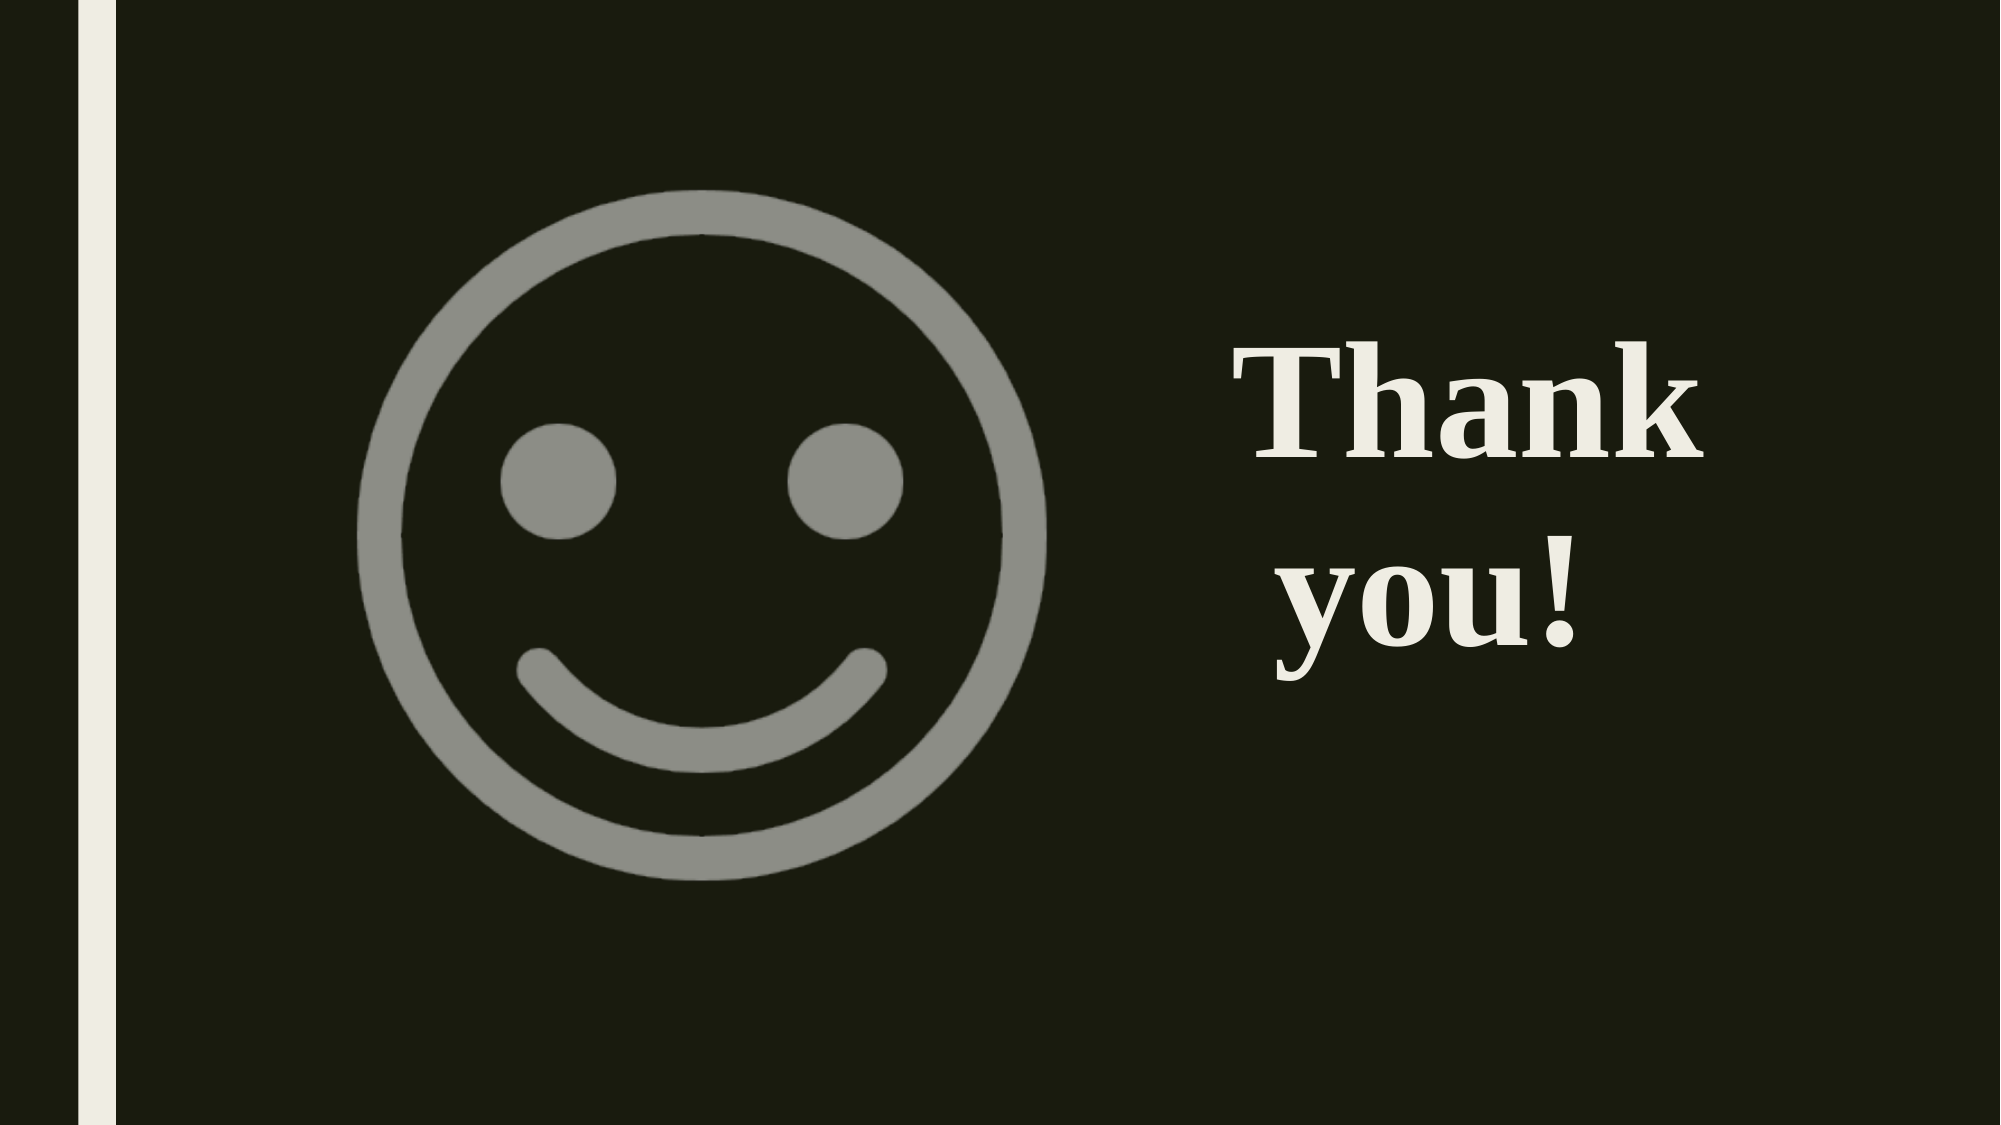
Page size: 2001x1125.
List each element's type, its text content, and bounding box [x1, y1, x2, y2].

text_box [76, 0, 119, 1125]
picture [271, 105, 1133, 967]
list Thank you! [1216, 299, 1817, 887]
